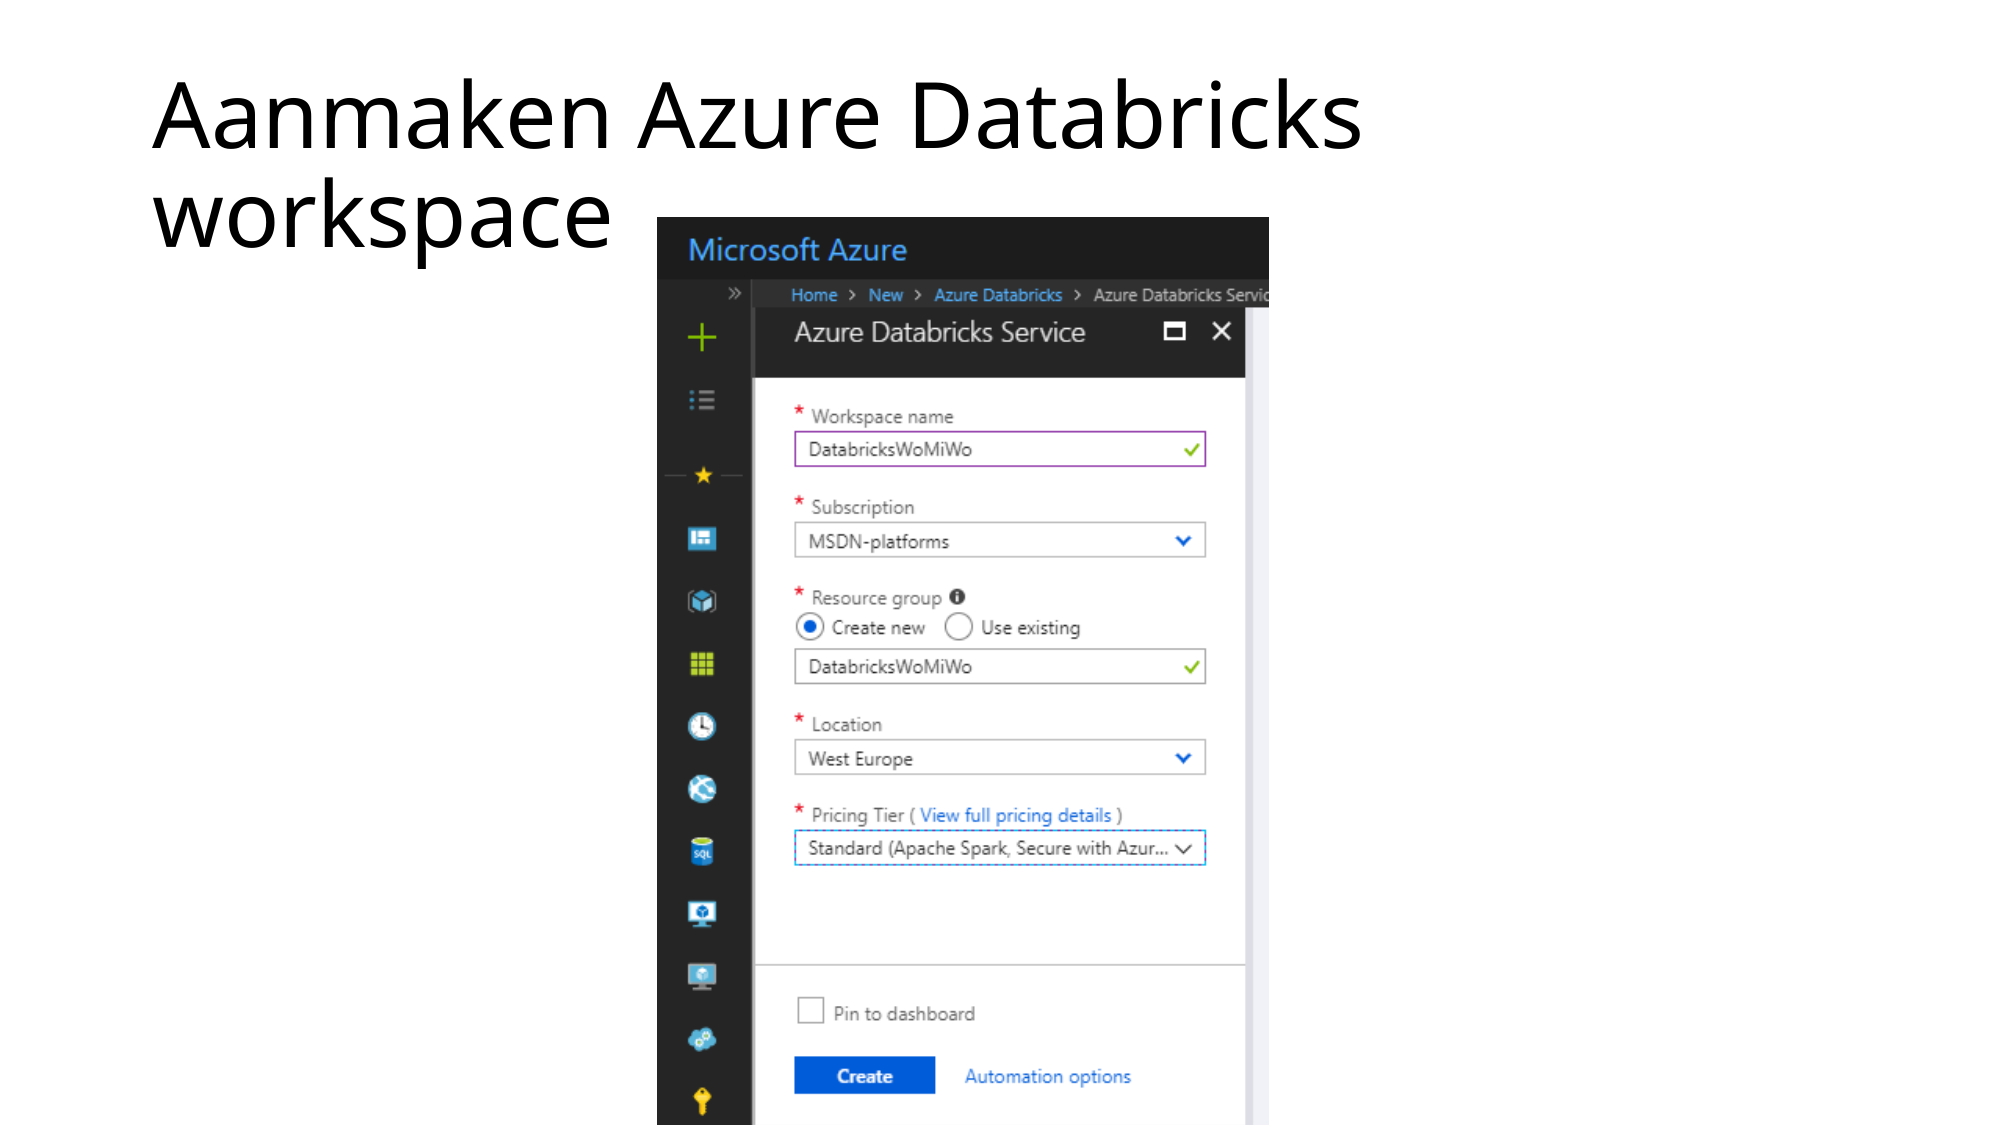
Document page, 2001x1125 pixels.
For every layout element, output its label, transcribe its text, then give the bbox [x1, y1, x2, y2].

title Aanmaken Azure Databricks workspace [137, 59, 1863, 278]
picture [657, 216, 1269, 1125]
